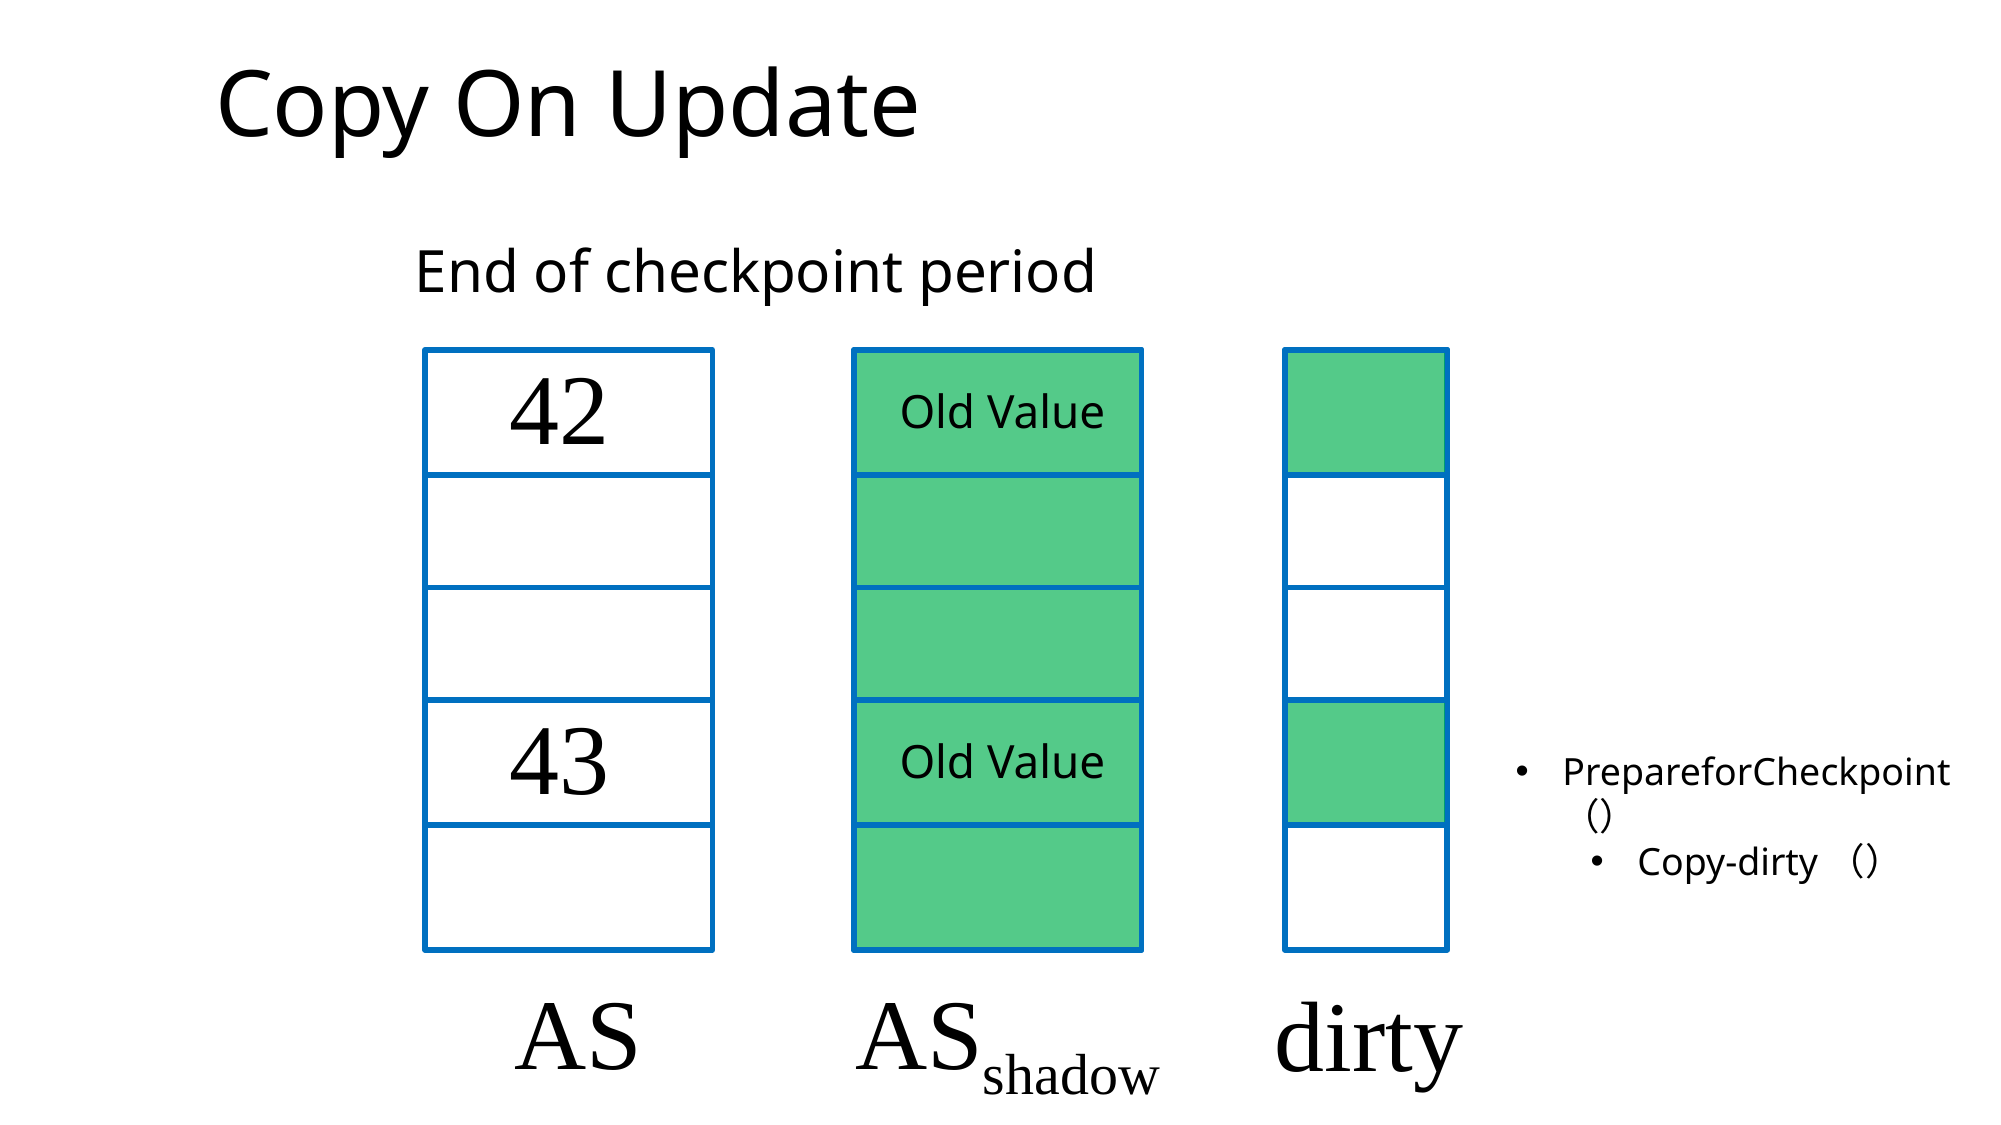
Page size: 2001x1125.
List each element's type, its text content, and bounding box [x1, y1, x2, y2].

text_box [424, 476, 713, 585]
text_box [424, 588, 713, 697]
text_box [854, 478, 1142, 585]
text_box [424, 701, 494, 822]
text_box [625, 703, 713, 822]
text_box [1284, 476, 1448, 587]
text_box [854, 590, 1142, 697]
text_box [424, 350, 494, 472]
text_box [854, 828, 1142, 950]
text_box AS [499, 962, 658, 1098]
text_box [1284, 588, 1448, 699]
text_box 43 [494, 687, 625, 699]
title Copy On Update [199, 12, 1901, 201]
text_box PrepareforCheckpoint（） Copy-dirty（） [1500, 740, 2000, 890]
text_box [1285, 350, 1448, 474]
text_box [625, 350, 713, 472]
text_box dirty [1259, 963, 1479, 1099]
text_box Old Value [884, 375, 1121, 445]
text_box 43 [494, 701, 625, 823]
text_box 42 [494, 337, 625, 473]
text_box [424, 826, 713, 950]
text_box [1284, 826, 1448, 950]
text_box End of checkpoint period [399, 227, 1675, 350]
text_box [854, 350, 1142, 472]
text_box [1285, 701, 1448, 824]
text_box Old Value [884, 725, 1121, 795]
text_box ASshadow [840, 962, 1175, 1114]
text_box [854, 703, 1142, 822]
